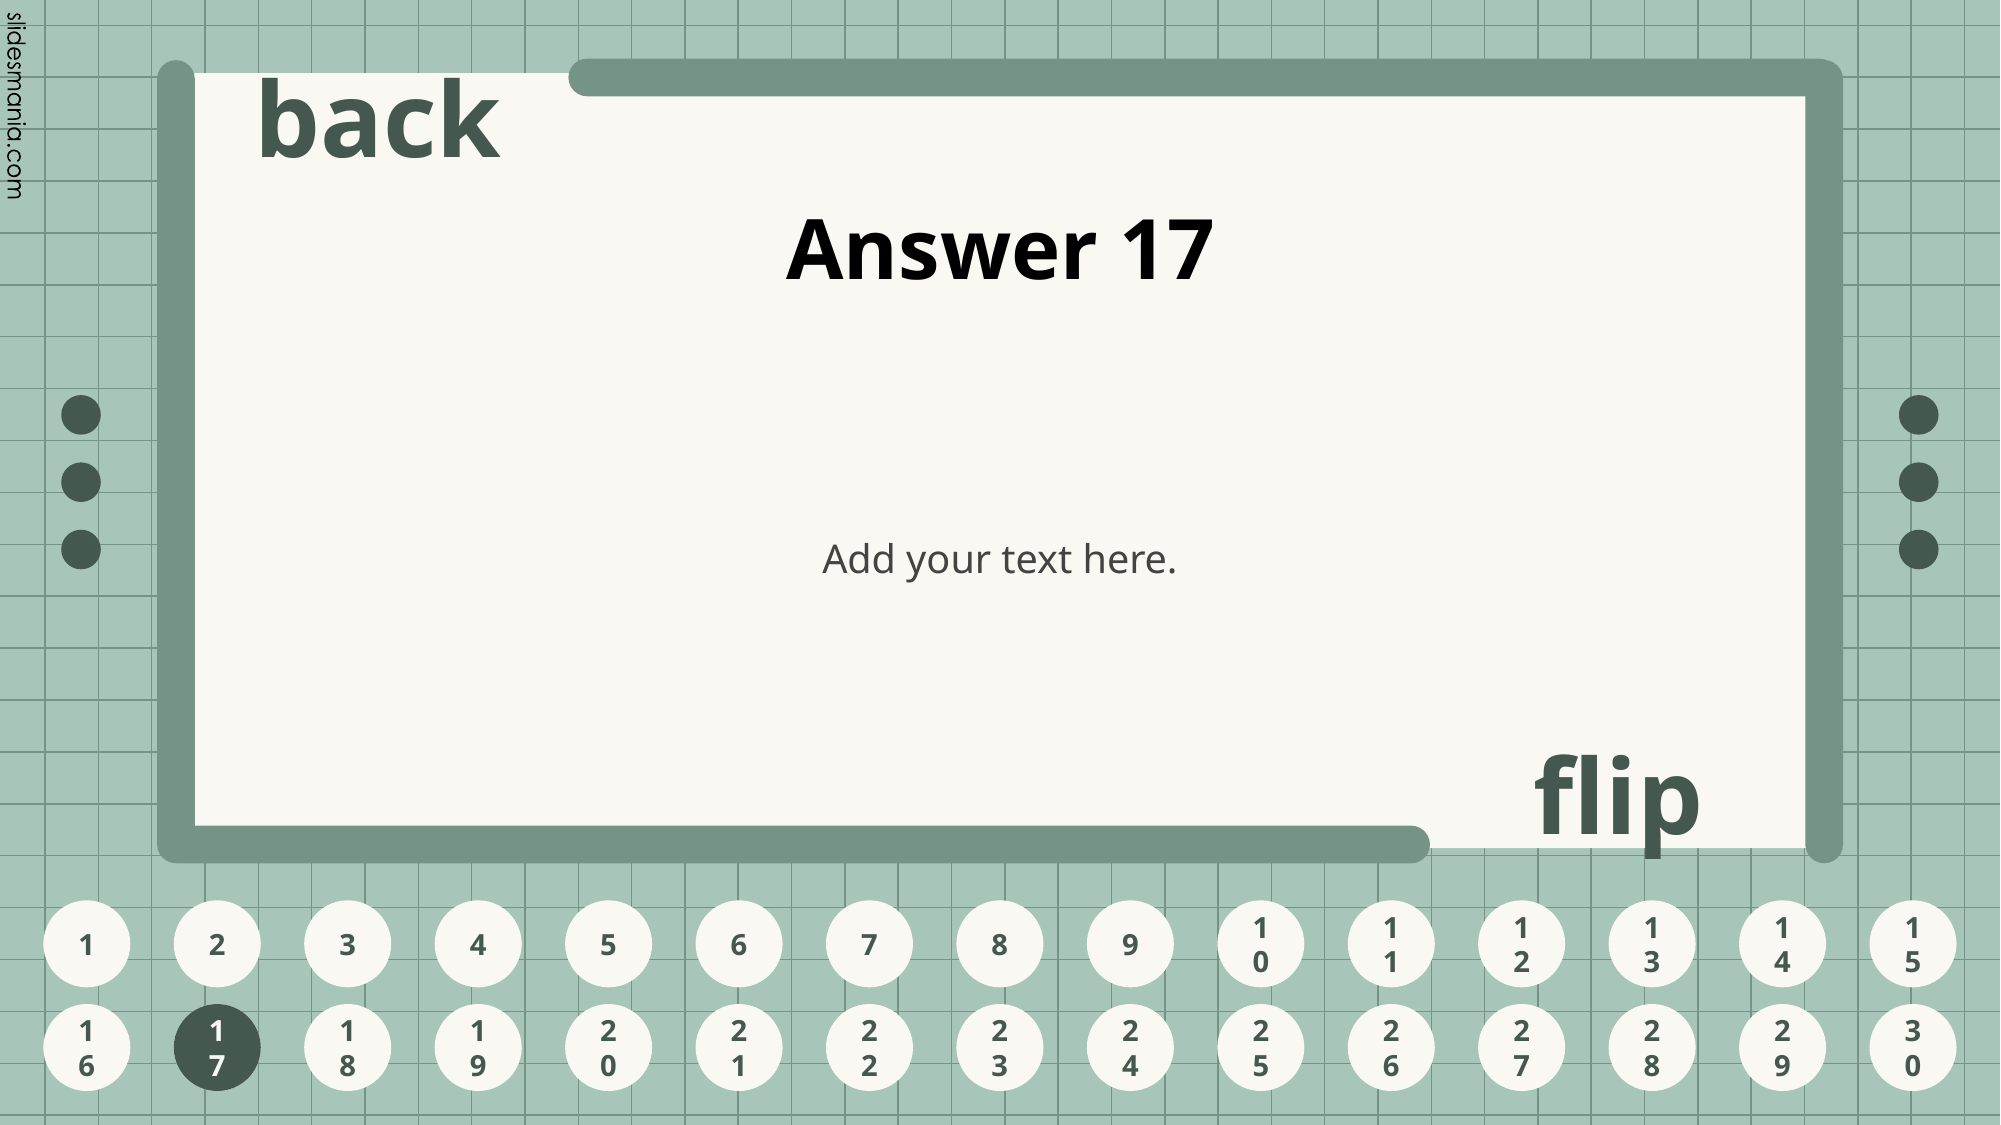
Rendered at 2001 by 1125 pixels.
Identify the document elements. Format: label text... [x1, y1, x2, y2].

title Answer 17 [239, 176, 1763, 302]
text_box 17 [173, 1003, 261, 1092]
text_box [1433, 754, 1804, 869]
list Add your text here. [238, 345, 1762, 770]
